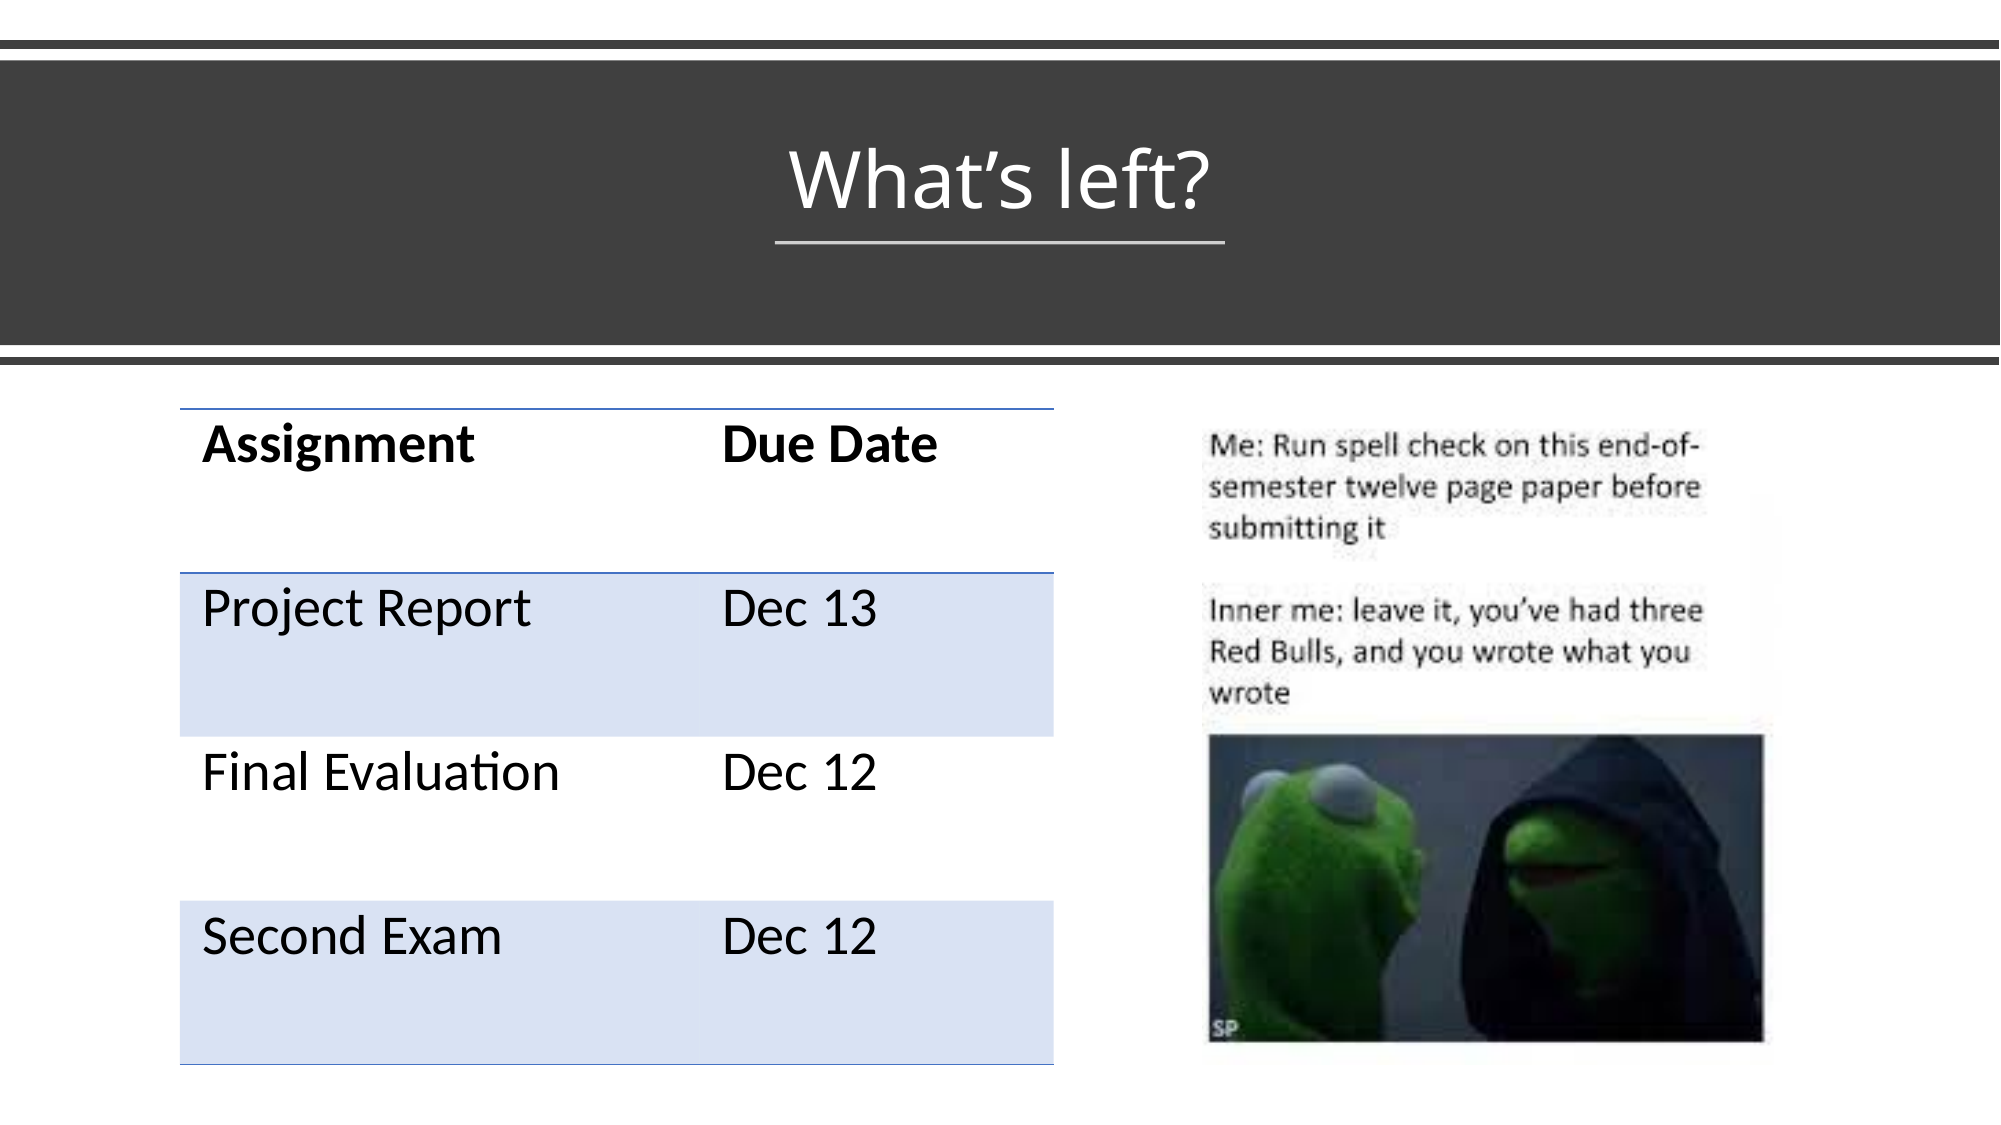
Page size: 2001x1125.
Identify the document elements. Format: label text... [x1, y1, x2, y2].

table_cell Second Exam [180, 901, 699, 1064]
title What’s left? [86, 80, 1914, 233]
table_cell Dec 13 [699, 574, 1054, 737]
picture [1202, 408, 1782, 1065]
table_header Assignment [180, 410, 699, 572]
text_box [0, 59, 2000, 346]
table_cell Dec 12 [699, 737, 1054, 901]
table_cell Final Evaluation [180, 737, 699, 901]
table_cell Dec 12 [699, 901, 1054, 1064]
table_cell Project Report [180, 574, 699, 737]
table_header Due Date [699, 410, 1054, 572]
